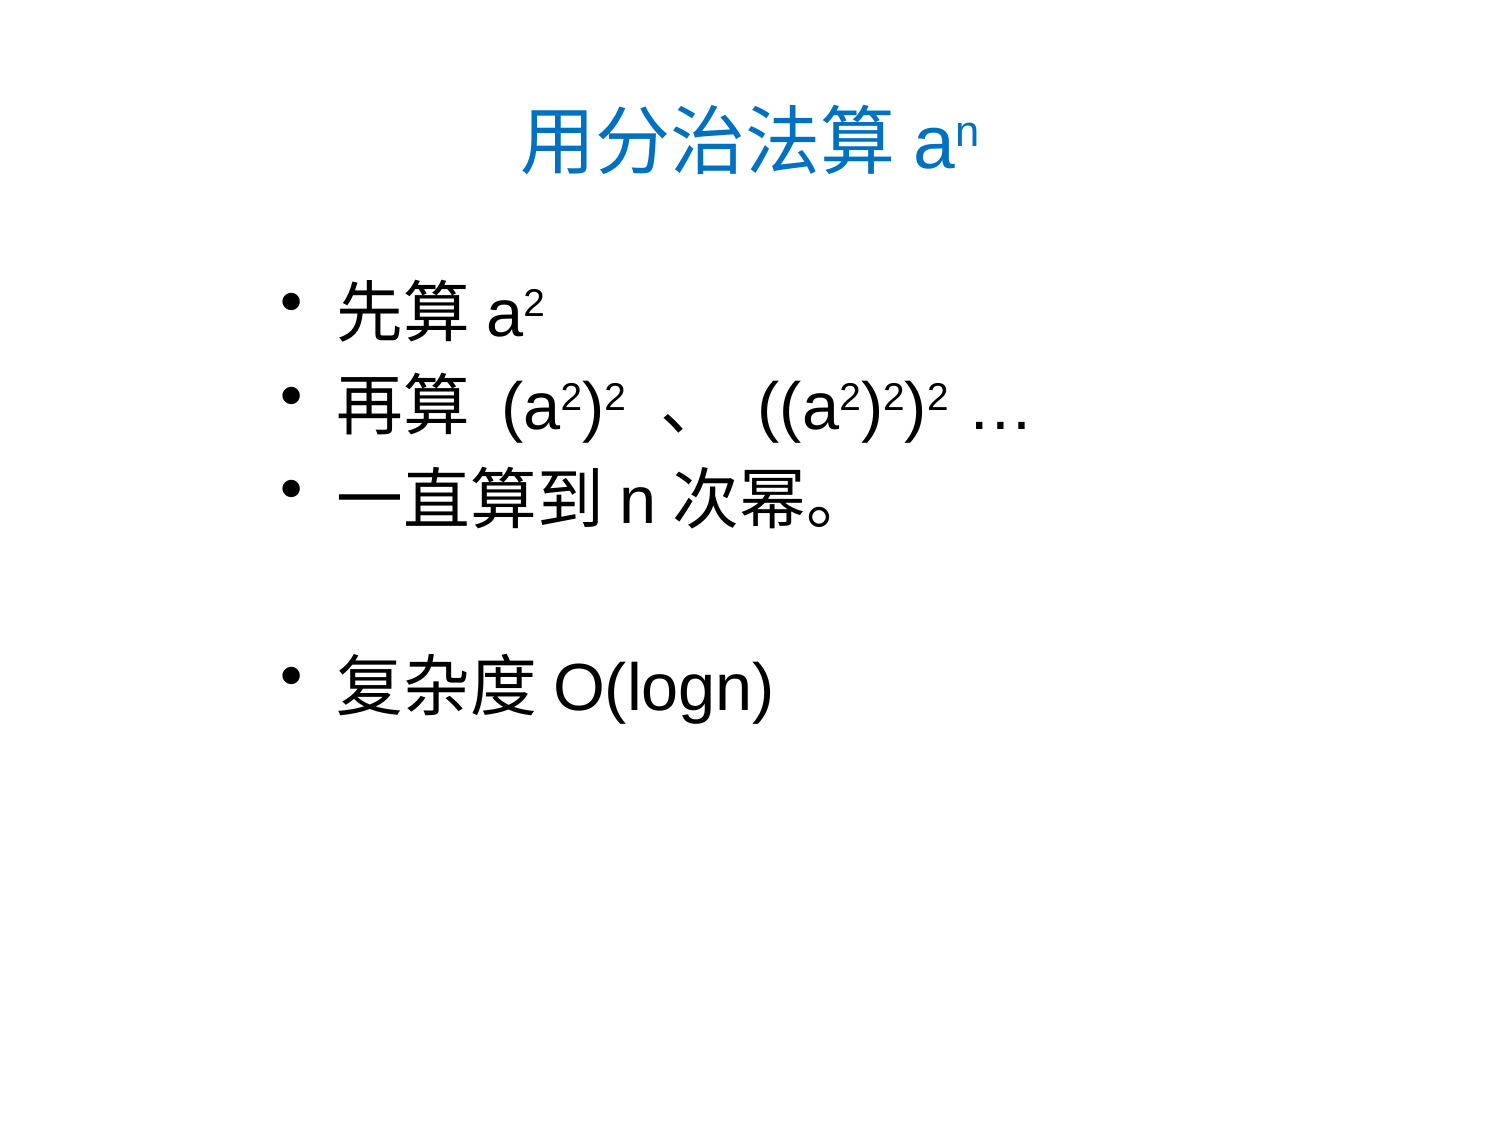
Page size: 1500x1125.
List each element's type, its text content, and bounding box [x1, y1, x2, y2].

title 用分治法算an [75, 45, 1425, 233]
list 先算a2 再算 (a2)2 、 ((a2)2)2 … 一直算到n次幂。 复杂度O(logn) [265, 262, 1425, 1005]
